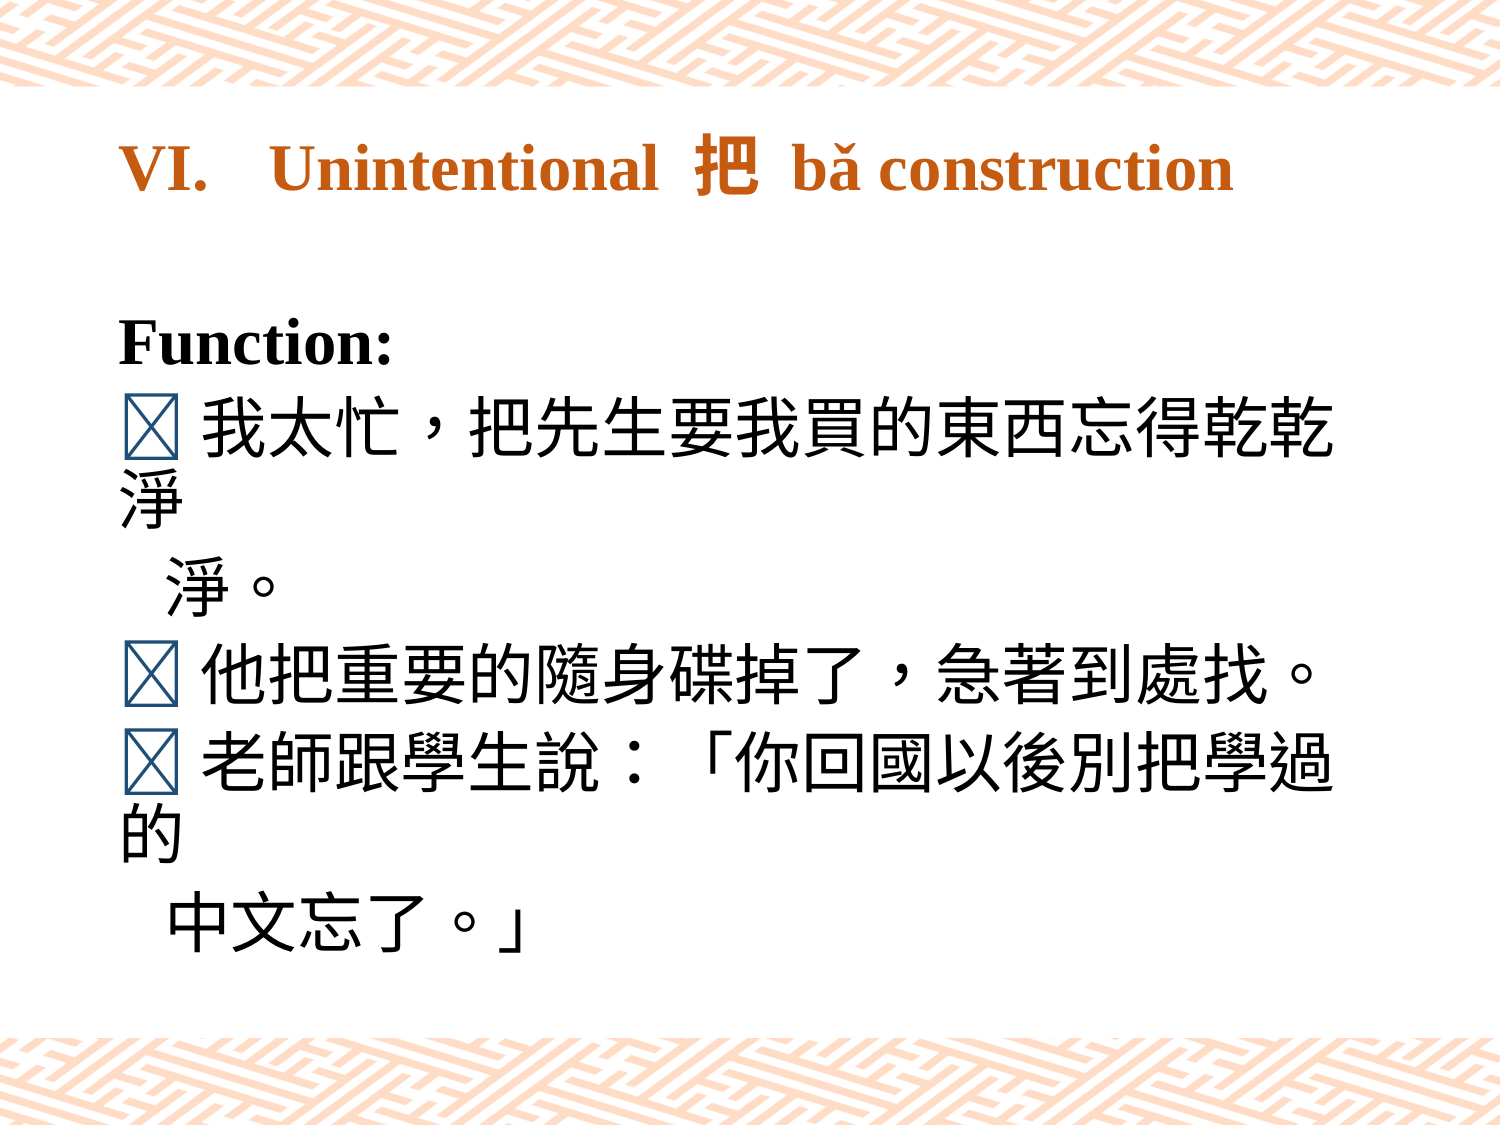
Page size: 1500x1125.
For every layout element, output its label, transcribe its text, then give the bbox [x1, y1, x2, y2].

list Function: 我太忙，把先生要我買的東西忘得乾乾淨 淨。 他把重要的隨身碟掉了，急著到處找。 老師跟學生說：「你回國以後別把學過的 中文忘了。」 [103, 299, 1397, 1014]
title VI. Unintentional 把 bǎ construction [103, 59, 1397, 278]
picture [0, 0, 1500, 1125]
